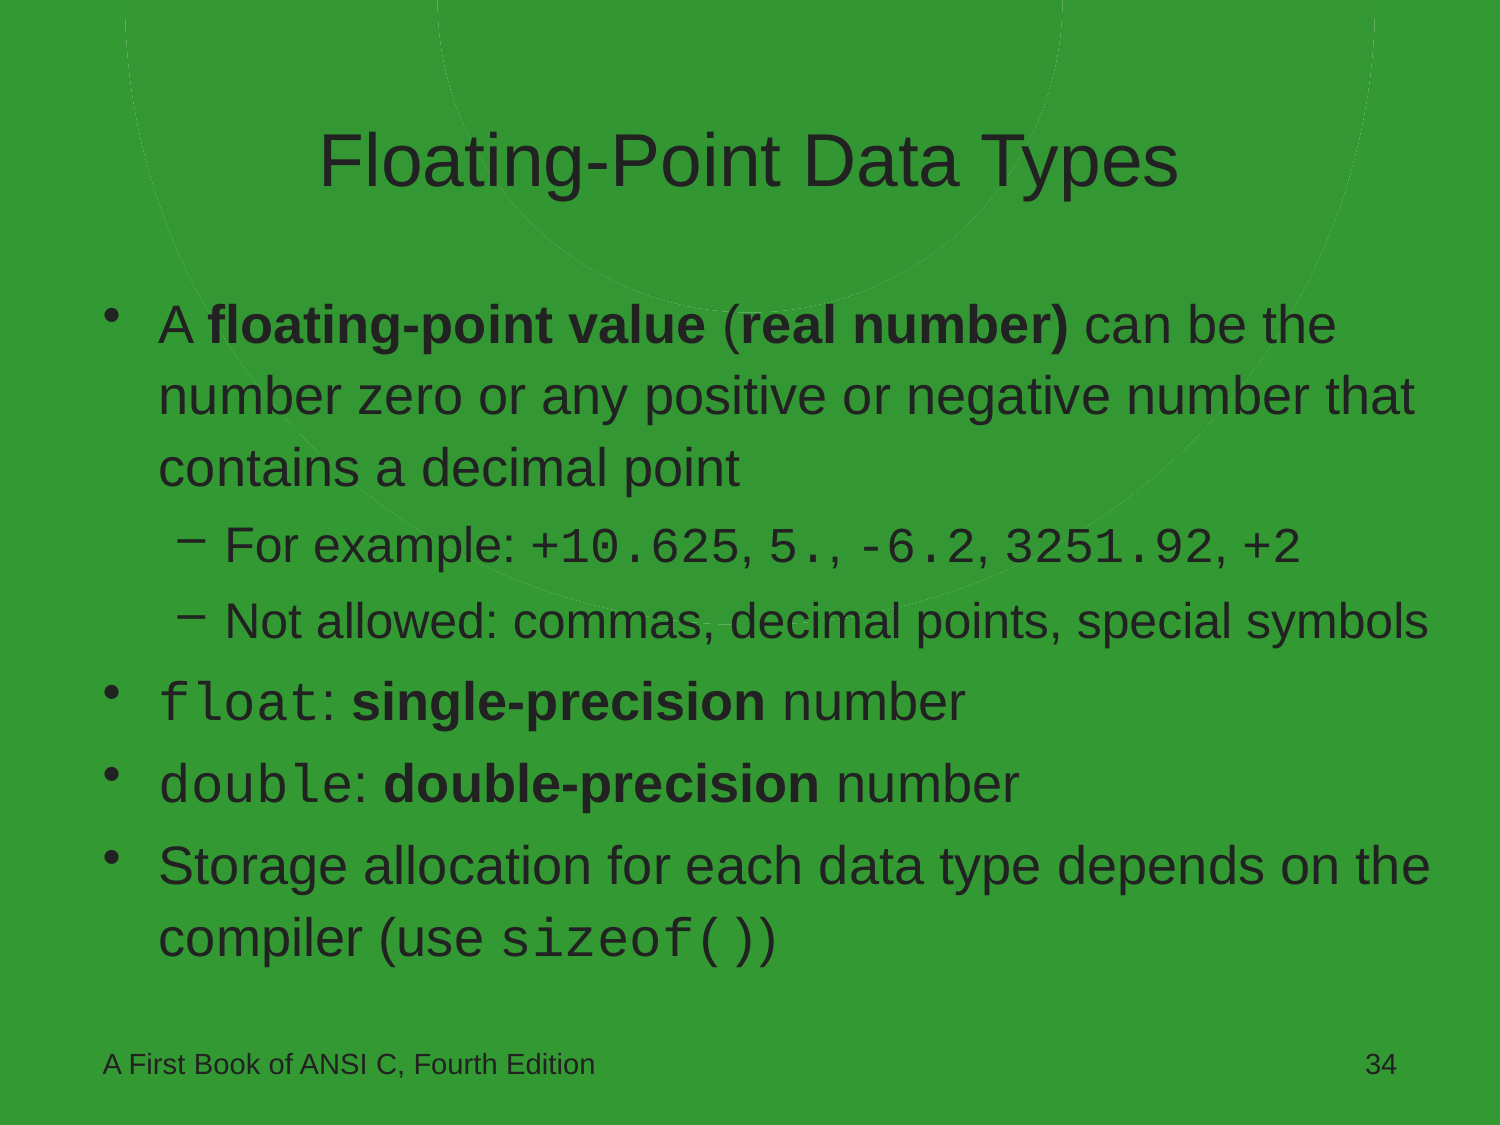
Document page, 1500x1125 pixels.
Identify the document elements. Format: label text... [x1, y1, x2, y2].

title Floating-Point Data Types [87, 62, 1413, 250]
footer A First Book of ANSI C, Fourth Edition [87, 1037, 1051, 1101]
list A floating-point value (real number) can be the number zero or any positive or negative number that contains a decimal point For example: +10.625, 5., -6.2, 3251.92, +2 Not allowed: commas, decimal points, special symbols float: single-precision number double: double-precision number Storage allocation for each data type depends on the compiler (use sizeof()) [87, 275, 1463, 1025]
slide_number 34 [1074, 1037, 1413, 1101]
